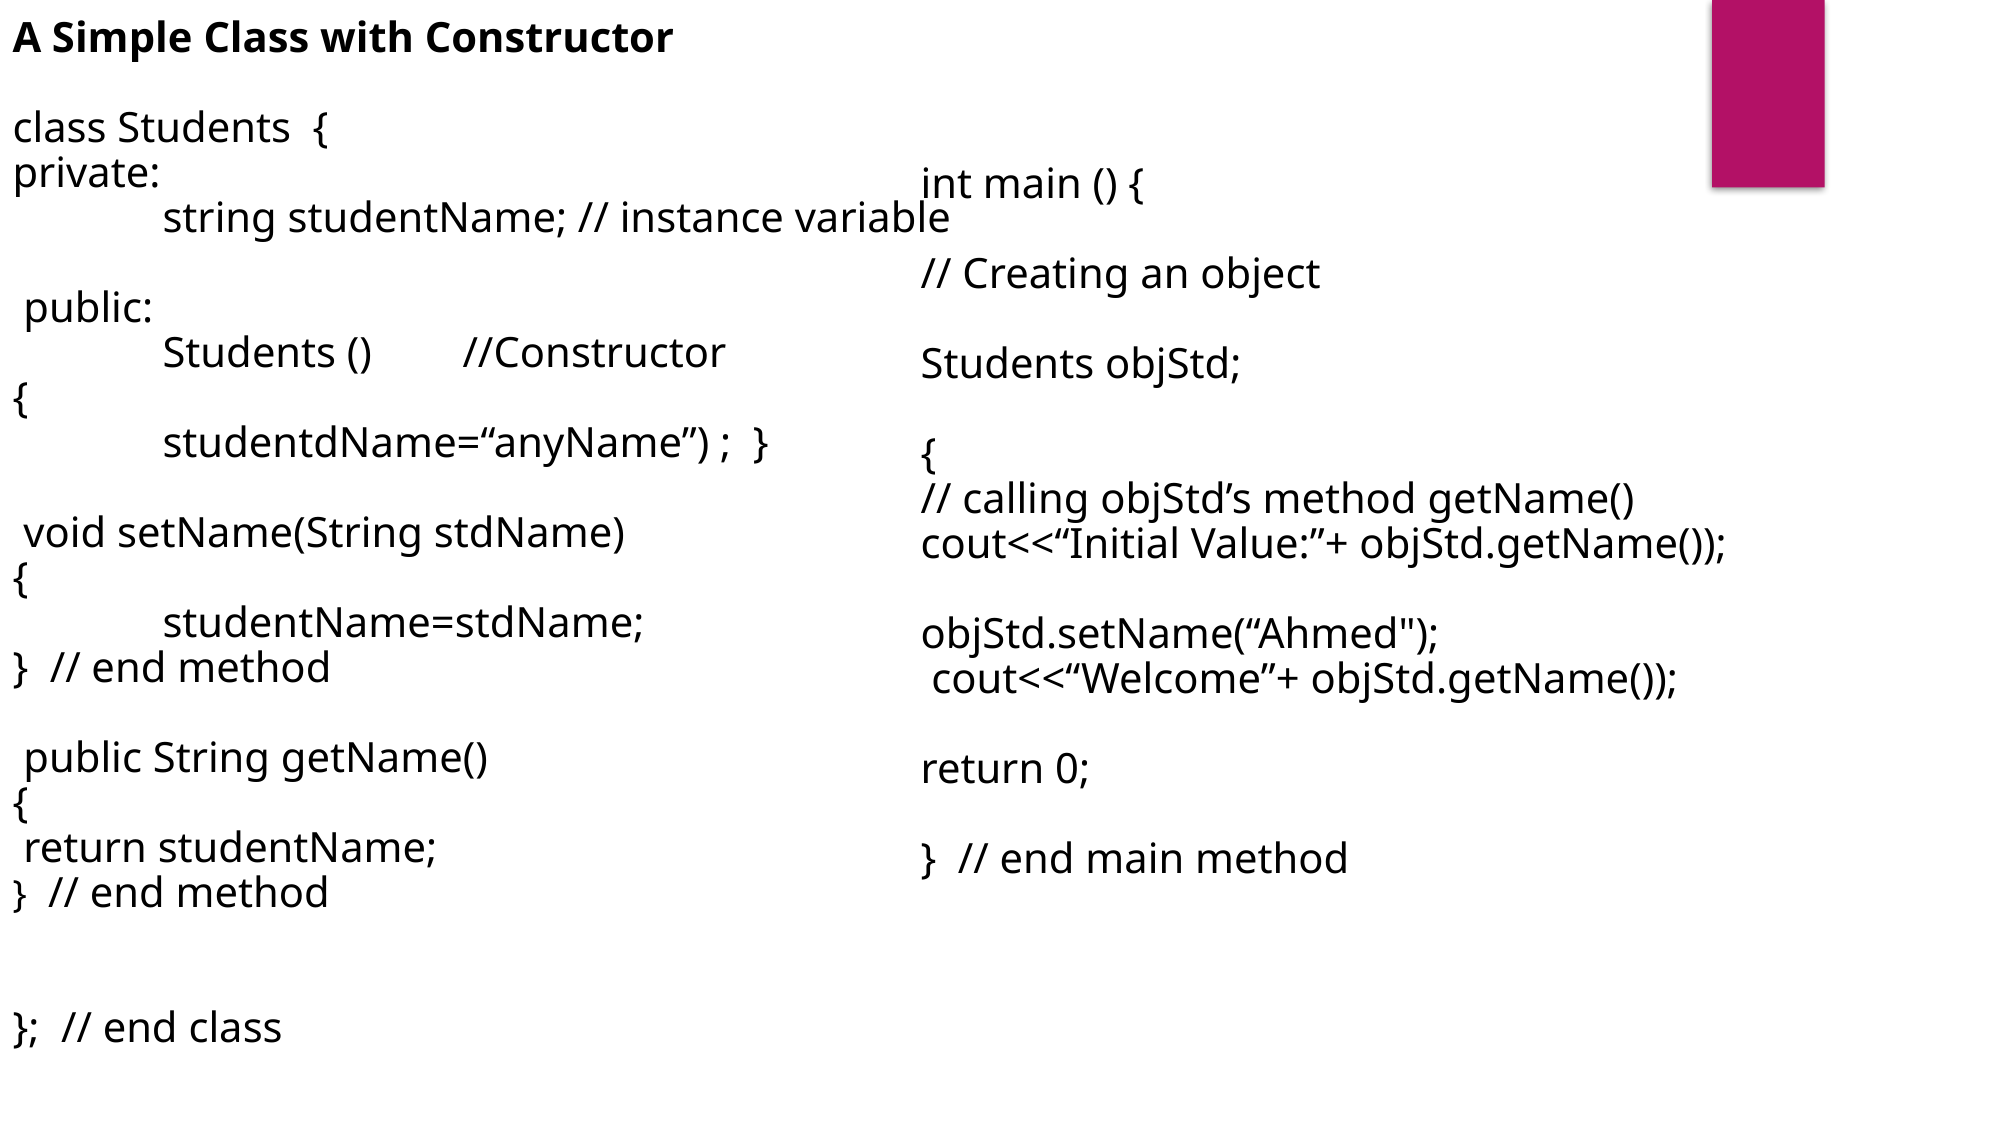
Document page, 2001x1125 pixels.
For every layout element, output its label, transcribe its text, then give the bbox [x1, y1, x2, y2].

text_box A Simple Class with Constructor class Students { private: string studentName; // instance variable public: Students () //Constructor { studentdName=“anyName”) ; } void setName(String stdName) { studentName=stdName; } // end method public String getName() { return studentName; } // end method }; // end class [0, 8, 1068, 1125]
text_box int main () { // Creating an object Students objStd; { // calling objStd’s method getName() cout<<“Initial Value:”+ objStd.getName()); objStd.setName(“Ahmed"); cout<<“Welcome”+ objStd.getName()); return 0; } // end main method [905, 155, 1976, 1054]
